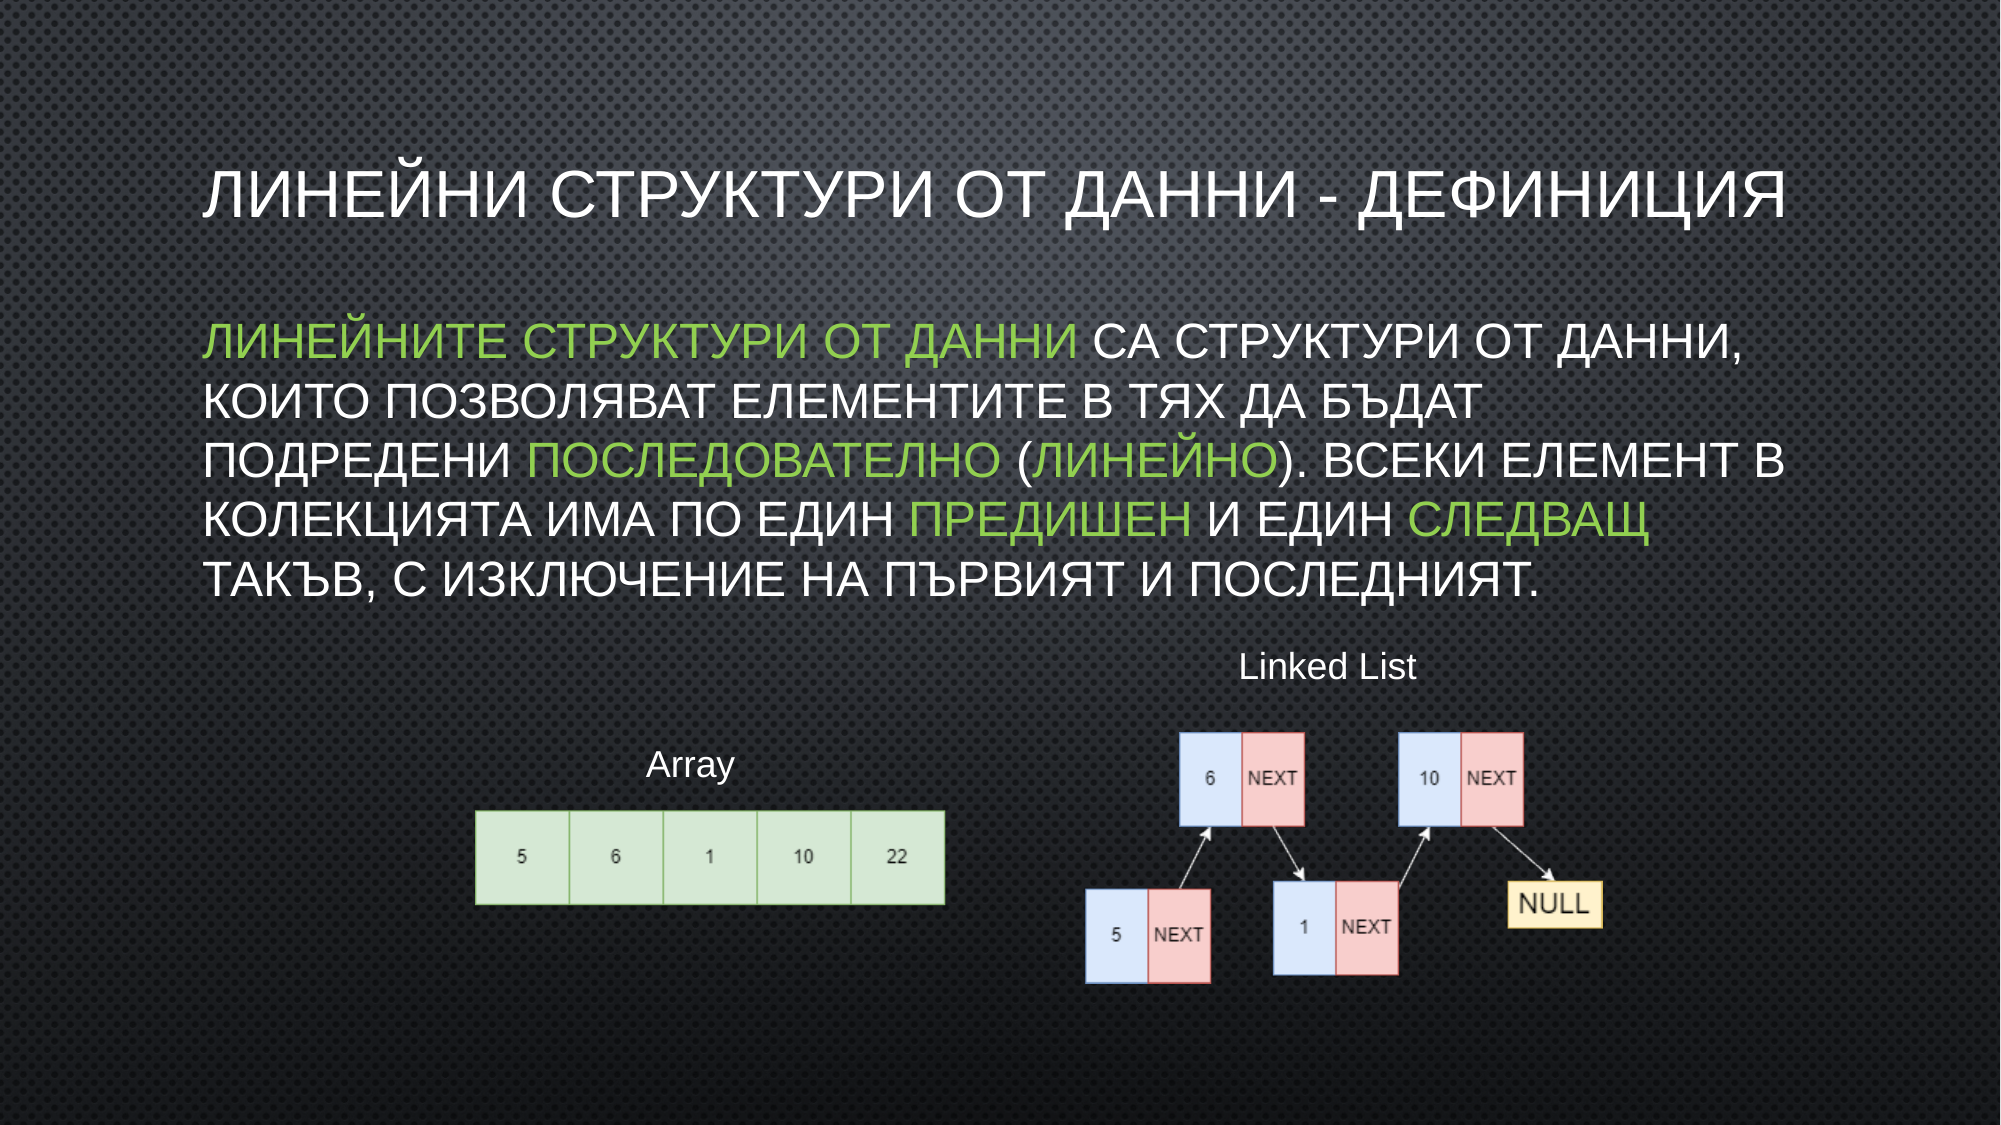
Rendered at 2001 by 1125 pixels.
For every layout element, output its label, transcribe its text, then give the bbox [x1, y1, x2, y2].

picture [475, 732, 1603, 985]
text_box Linked List [1223, 634, 1450, 695]
list Линейните структури от данни са структури от данни, които позволяват елементите в тях да бъдат подредени последователно (линейно). Всеки елемент в колекцията има по един предишен и един следващ такъв, с изключение на първият и последният. [187, 301, 1813, 614]
title Линейни структури от данни - дефиниция [187, 99, 1813, 283]
